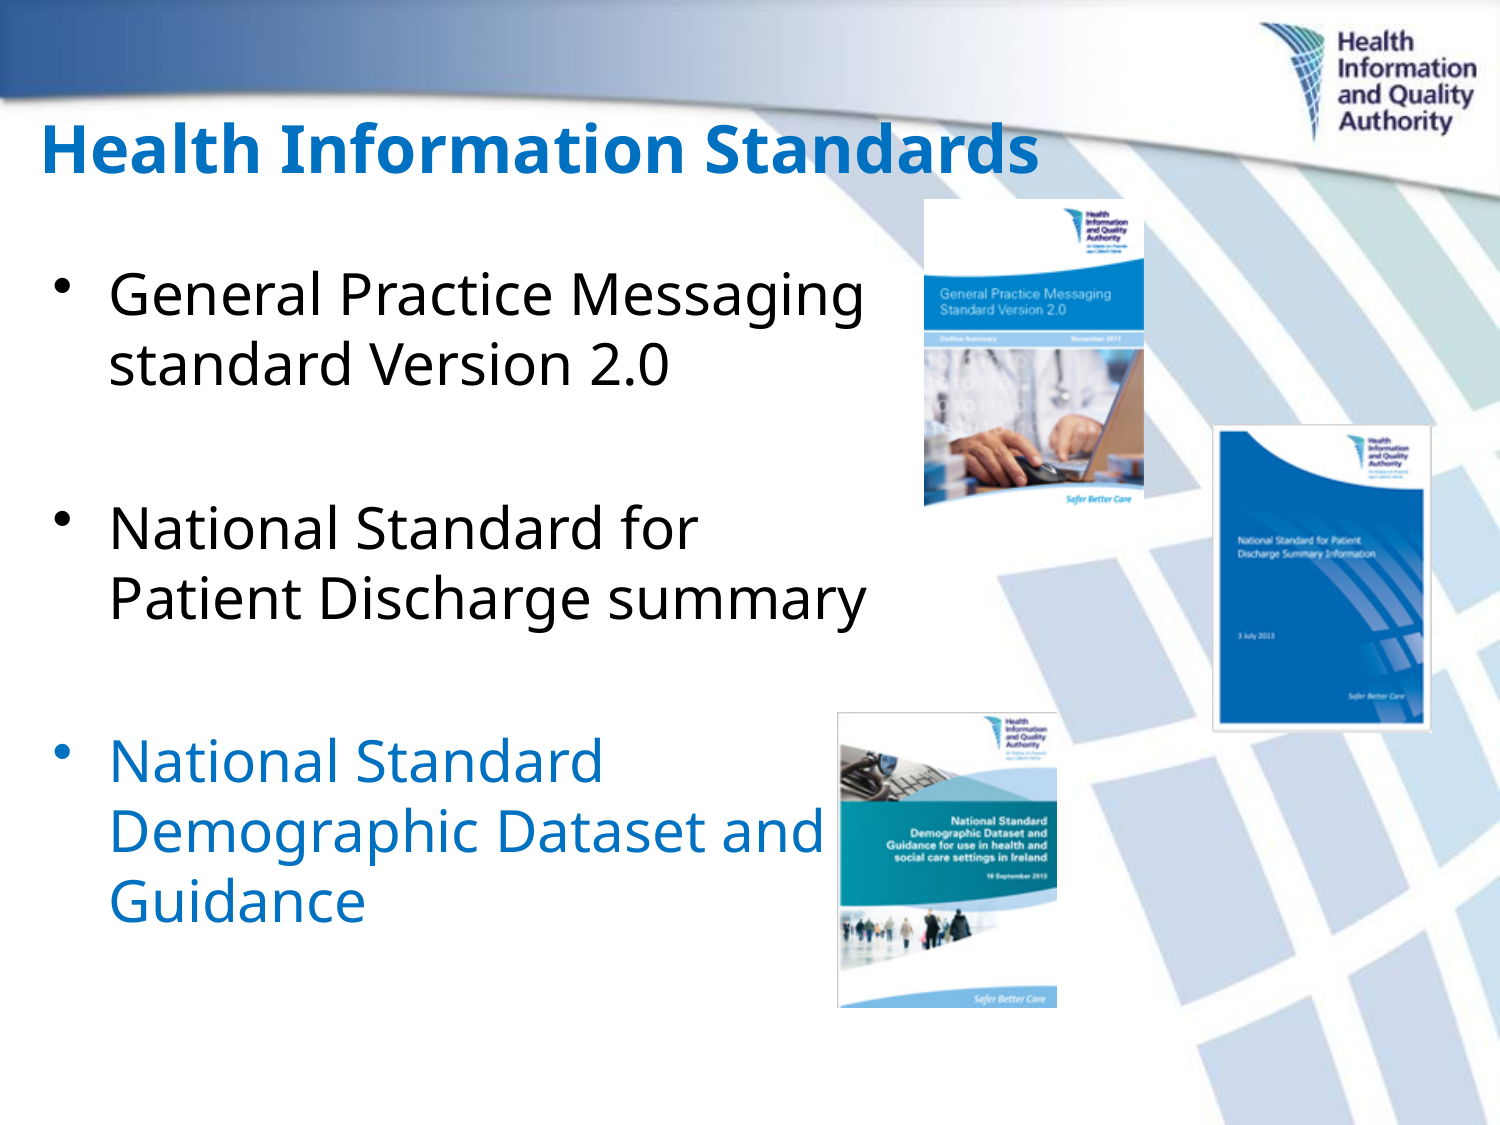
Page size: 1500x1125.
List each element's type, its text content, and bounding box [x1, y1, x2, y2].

list General Practice Messaging standard Version 2.0 National Standard for Patient Discharge summary National Standard Demographic Dataset and Guidance [37, 249, 913, 913]
text_box Health Information Standards [24, 99, 1313, 195]
picture [0, 0, 1500, 1125]
